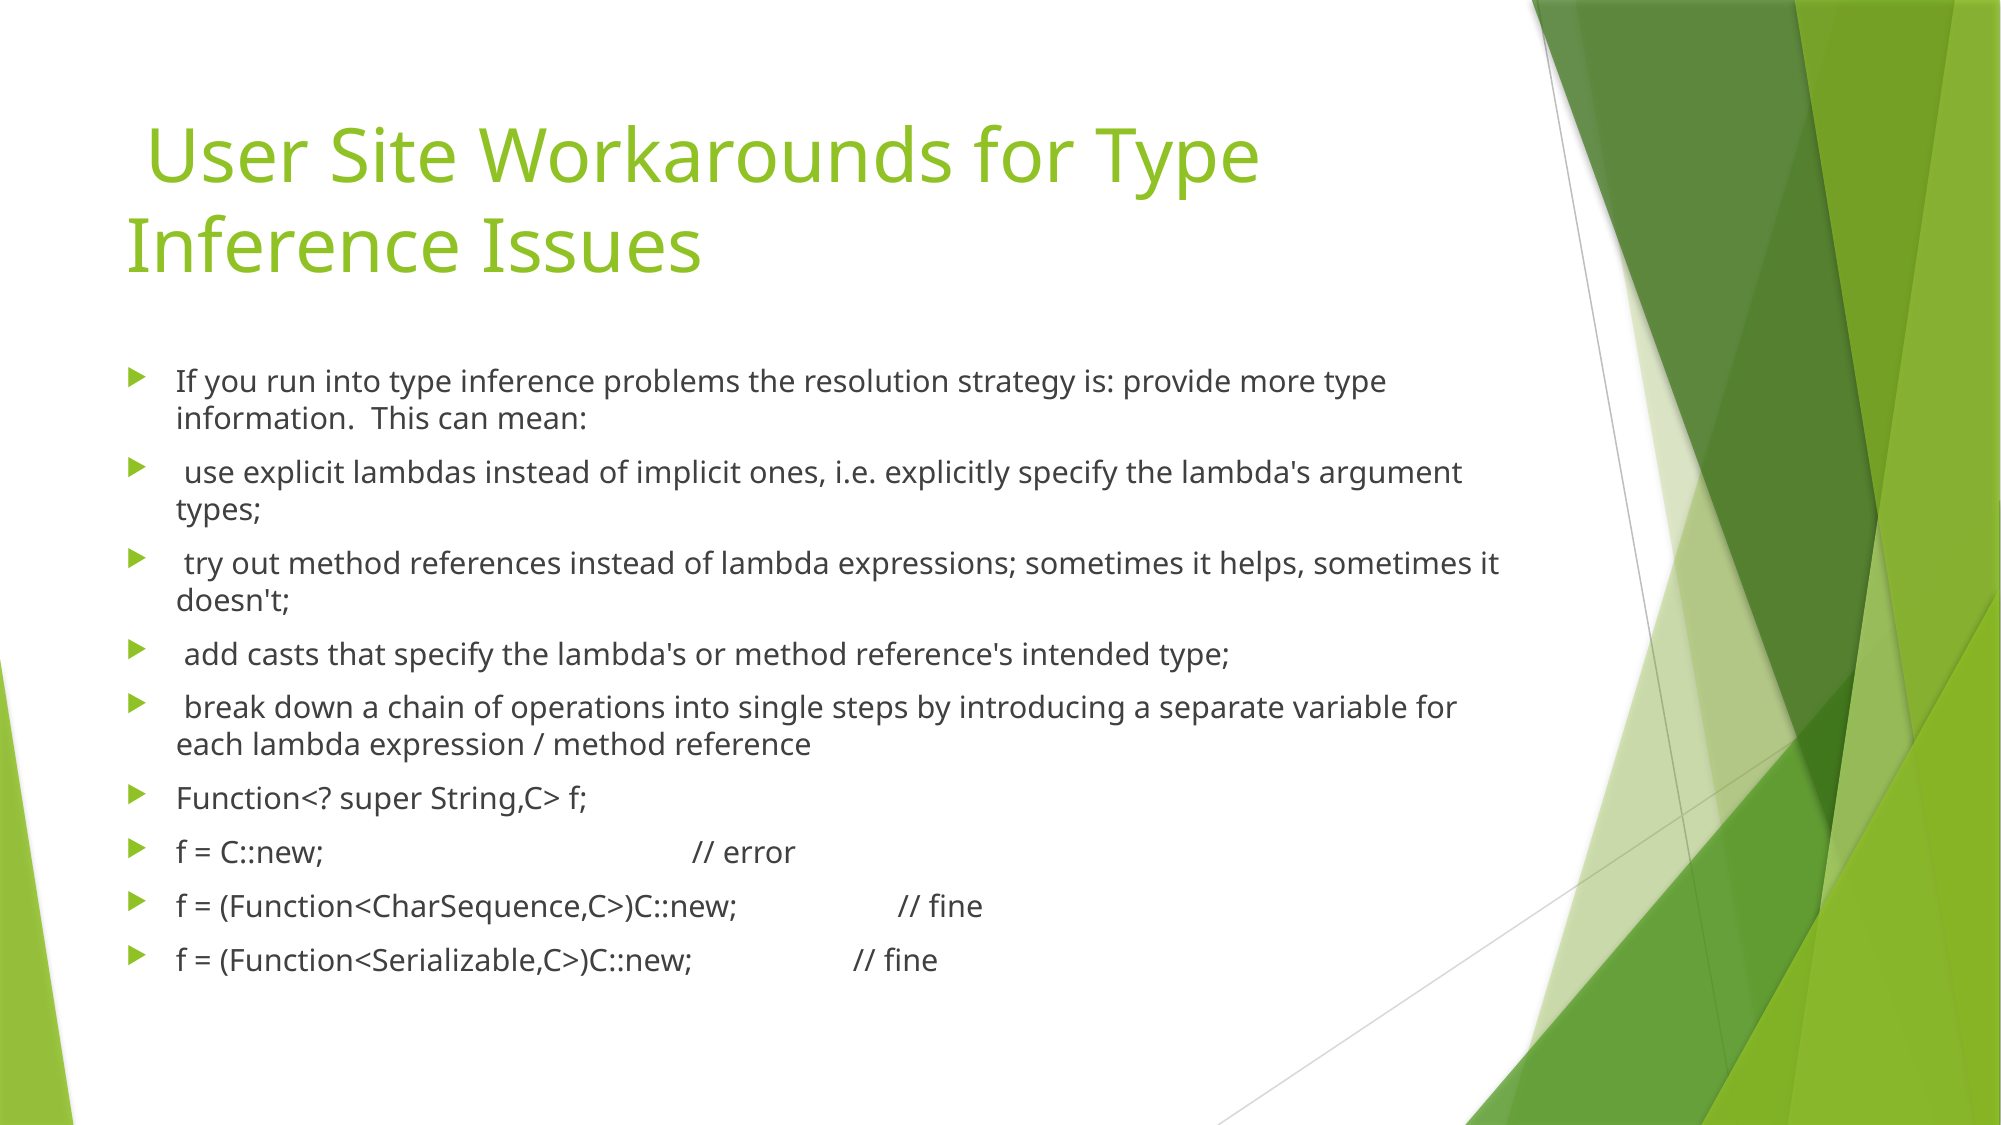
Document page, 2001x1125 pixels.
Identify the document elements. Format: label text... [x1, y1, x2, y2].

title User Site Workarounds for Type Inference Issues [111, 99, 1522, 317]
list If you run into type inference problems the resolution strategy is: provide more type information. This can mean: use explicit lambdas instead of implicit ones, i.e. explicitly specify the lambda's argument types; try out method references instead of lambda expressions; sometimes it helps, sometimes it doesn't; add casts that specify the lambda's or method reference's intended type; break down a chain of operations into single steps by introducing a separate variable for each lambda expression / method reference Function<? super String,C> f; f = C::new; // error f = (Function<CharSequence,C>)C::new; // fine f = (Function<Serializable,C>)C::new; // fine [111, 354, 1522, 992]
